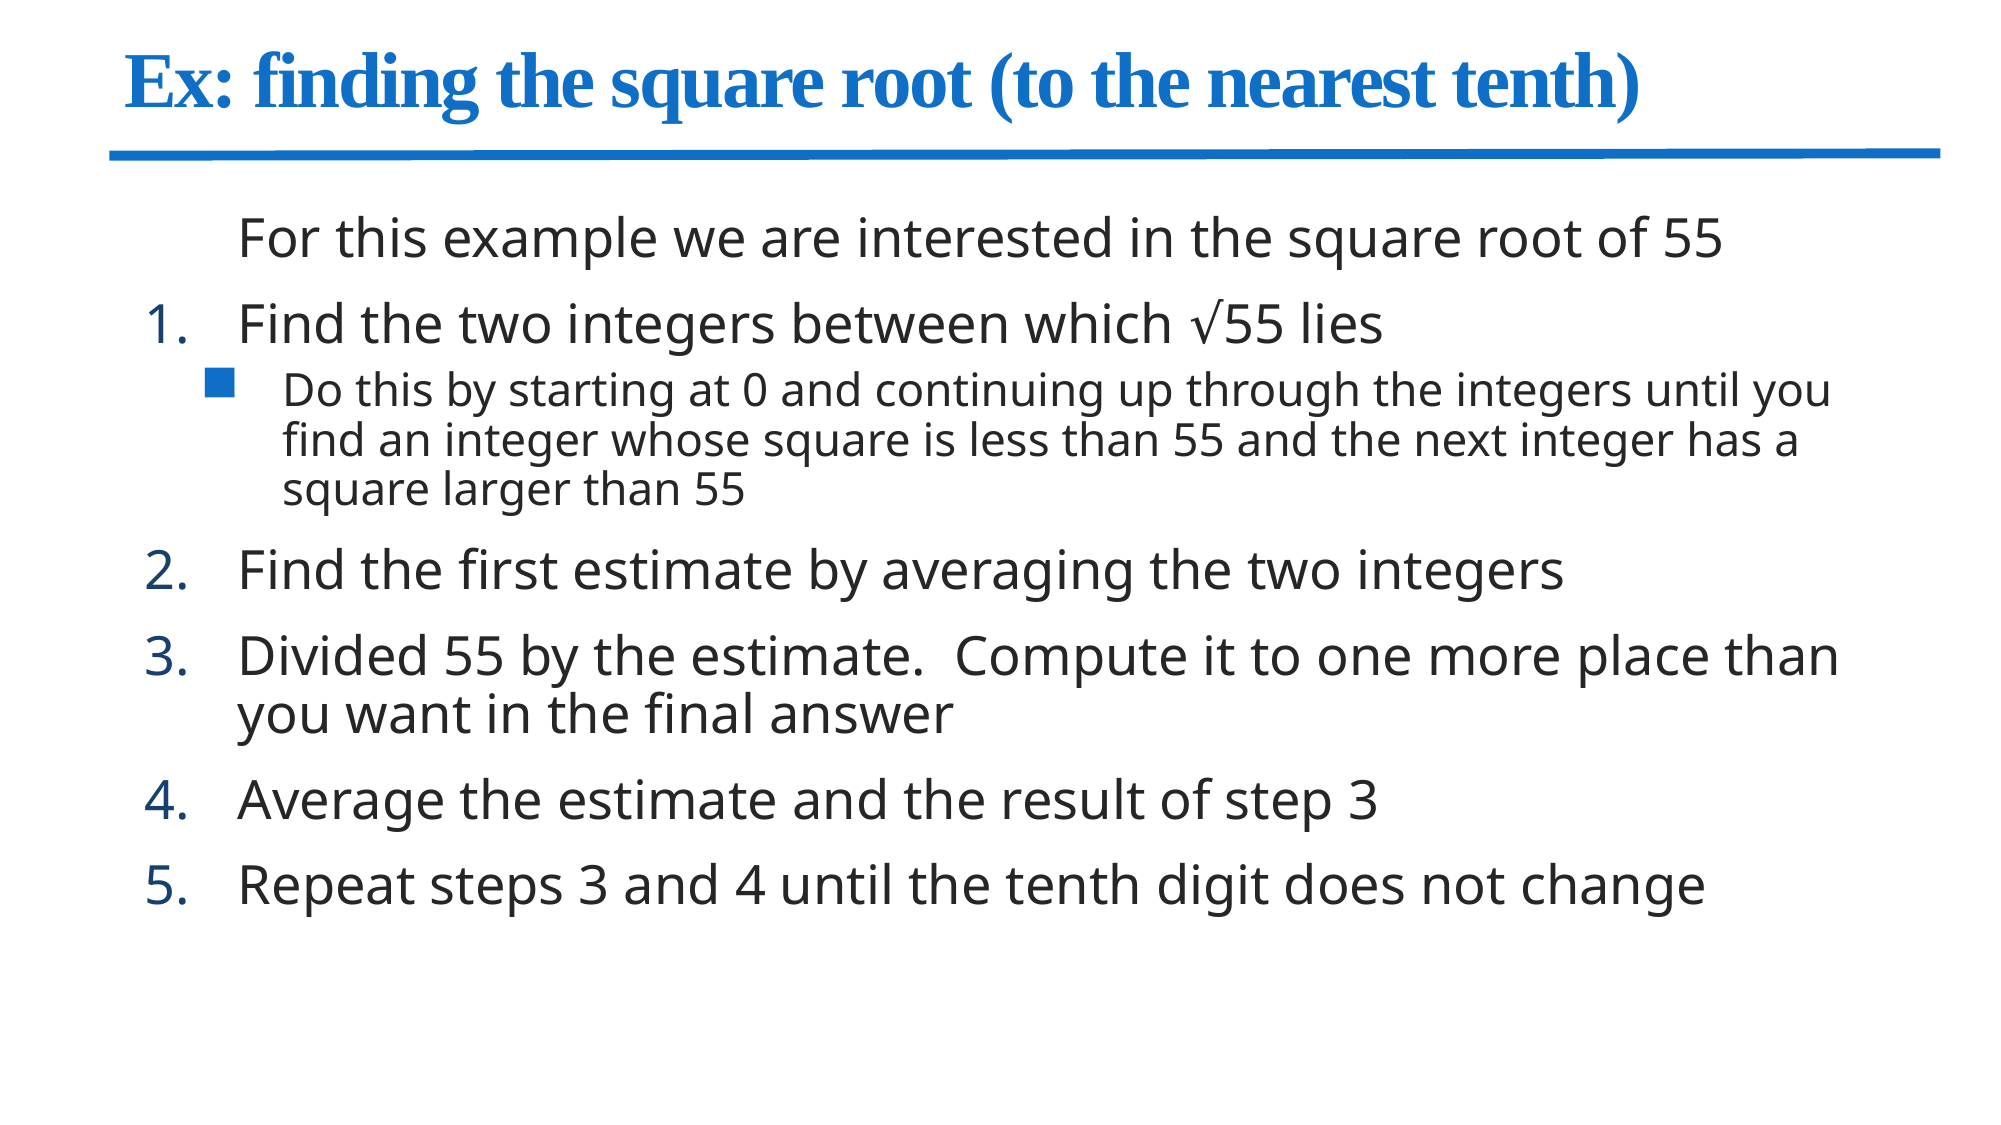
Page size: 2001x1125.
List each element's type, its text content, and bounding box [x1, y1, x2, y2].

title Ex: finding the square root (to the nearest tenth) [109, 12, 1877, 154]
list For this example we are interested in the square root of 55 Find the two integers between which √55 lies Do this by starting at 0 and continuing up through the integers until you find an integer whose square is less than 55 and the next integer has a square larger than 55 Find the first estimate by averaging the two integers Divided 55 by the estimate. Compute it to one more place than you want in the final answer Average the estimate and the result of step 3 Repeat steps 3 and 4 until the tenth digit does not change [129, 203, 1909, 1029]
